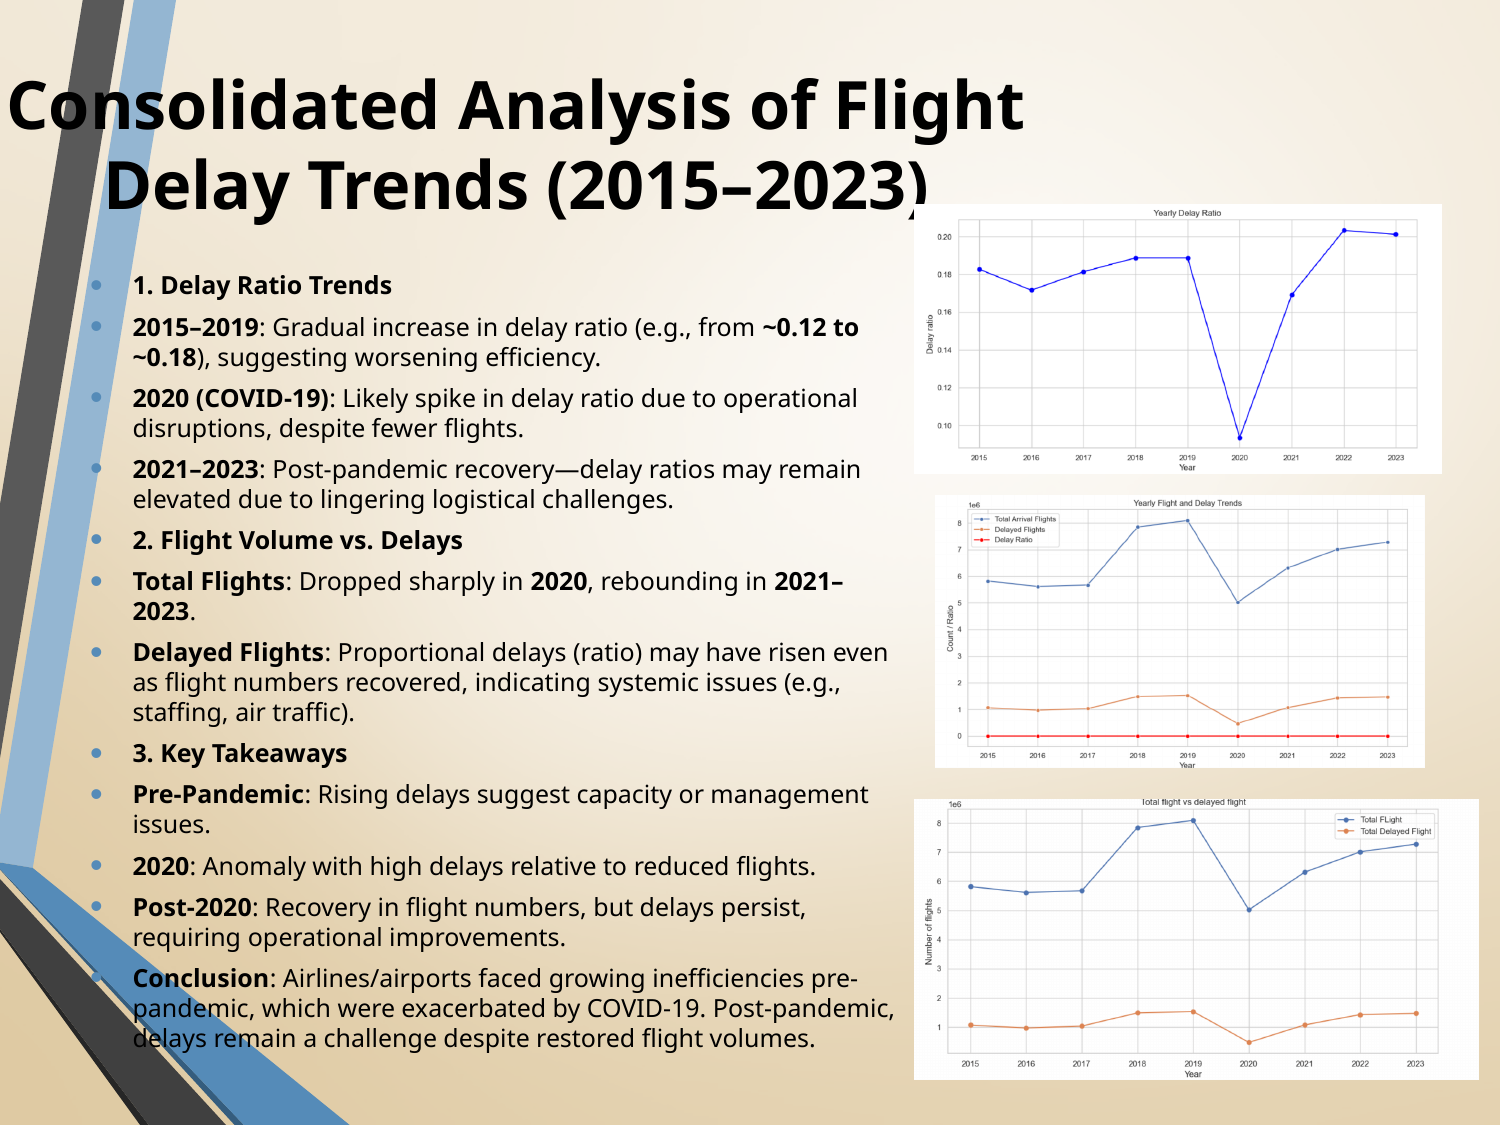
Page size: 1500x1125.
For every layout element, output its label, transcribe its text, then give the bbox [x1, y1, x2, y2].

picture [914, 799, 1479, 1081]
picture [934, 494, 1426, 768]
picture [914, 204, 1442, 474]
title Consolidated Analysis of Flight Delay Trends (2015–2023) [0, 22, 1059, 263]
list 1. Delay Ratio Trends 2015–2019: Gradual increase in delay ratio (e.g., from ~0.12 to ~0.18), suggesting worsening efficiency. 2020 (COVID-19): Likely spike in delay ratio due to operational disruptions, despite fewer flights. 2021–2023: Post-pandemic recovery—delay ratios may remain elevated due to lingering logistical challenges. 2. Flight Volume vs. Delays Total Flights: Dropped sharply in 2020, rebounding in 2021–2023. Delayed Flights: Proportional delays (ratio) may have risen even as flight numbers recovered, indicating systemic issues (e.g., staffing, air traffic). 3. Key Takeaways Pre-Pandemic: Rising delays suggest capacity or management issues. 2020: Anomaly with high delays relative to reduced flights. Post-2020: Recovery in flight numbers, but delays persist, requiring operational improvements. Conclusion: Airlines/airports faced growing inefficiencies pre-pandemic, which were exacerbated by COVID-19. Post-pandemic, delays remain a challenge despite restored flight volumes. [75, 262, 915, 1080]
